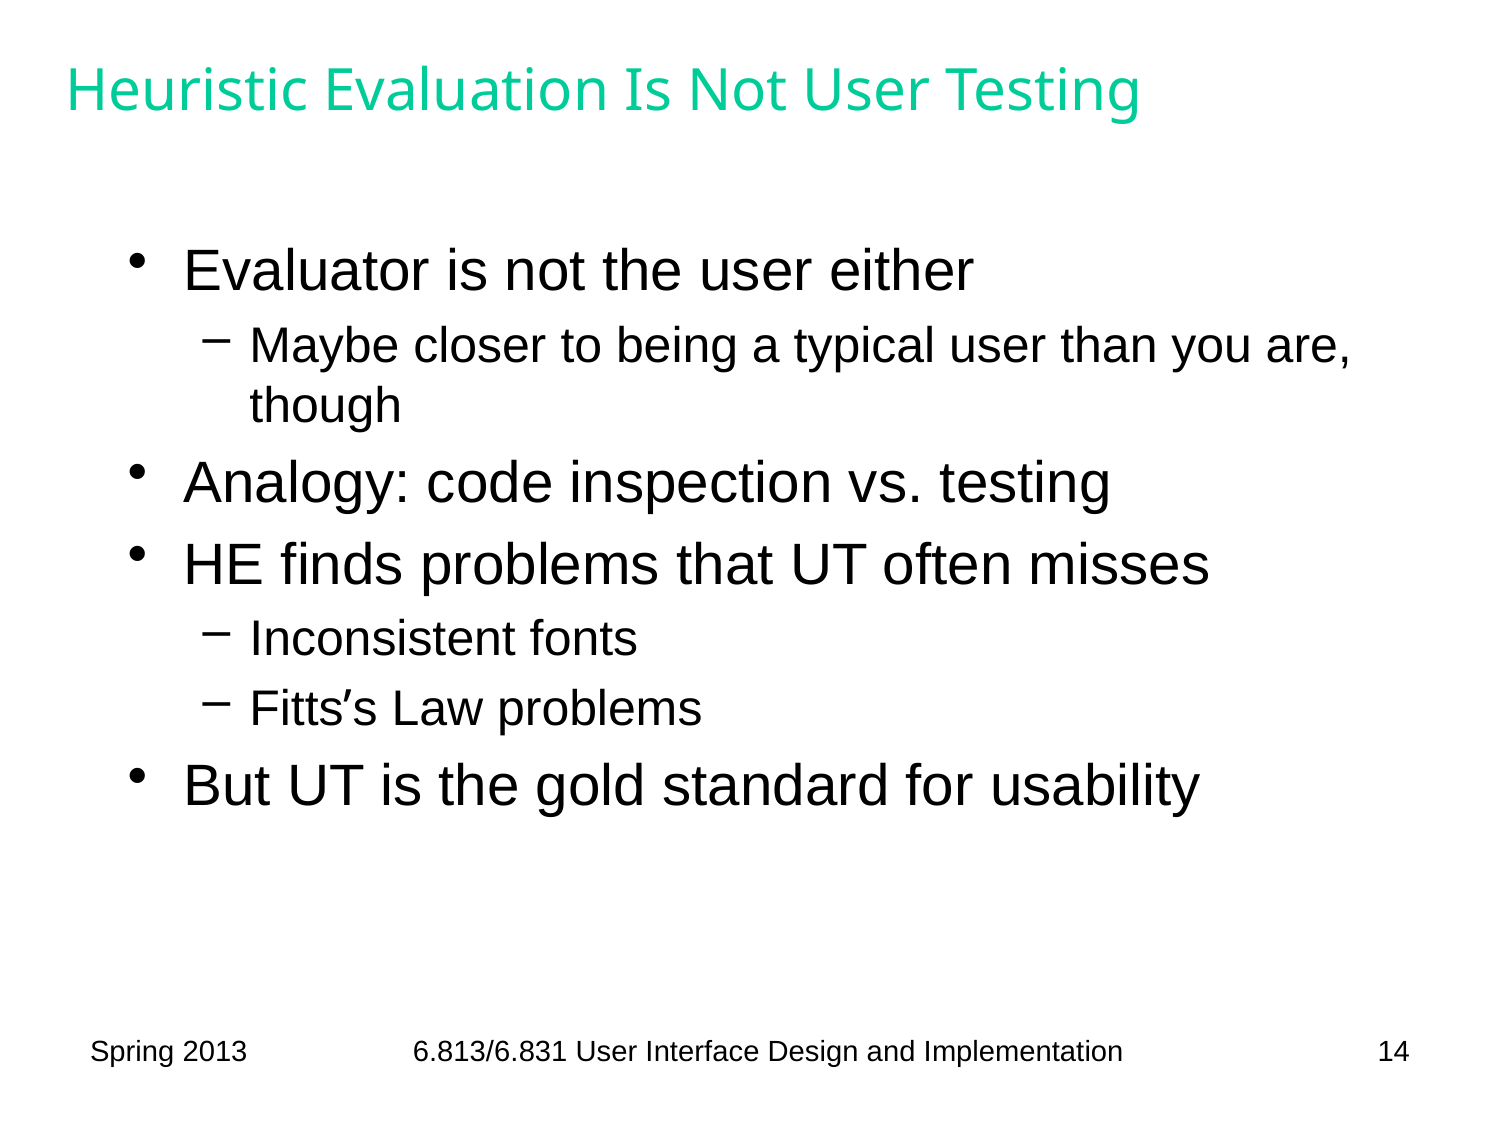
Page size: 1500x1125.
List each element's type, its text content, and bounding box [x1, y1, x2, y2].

slide_number Spring 2013 [74, 1024, 301, 1103]
title Heuristic Evaluation Is Not User Testing [49, 24, 1438, 151]
list Evaluator is not the user either Maybe closer to being a typical user than you are, though Analogy: code inspection vs. testing HE finds problems that UT often misses Inconsistent fonts Fitts’s Law problems But UT is the gold standard for usability [112, 224, 1388, 1001]
footer 6.813/6.831 User Interface Design and Implementation [312, 1024, 1226, 1103]
slide_number 14 [1237, 1024, 1426, 1103]
